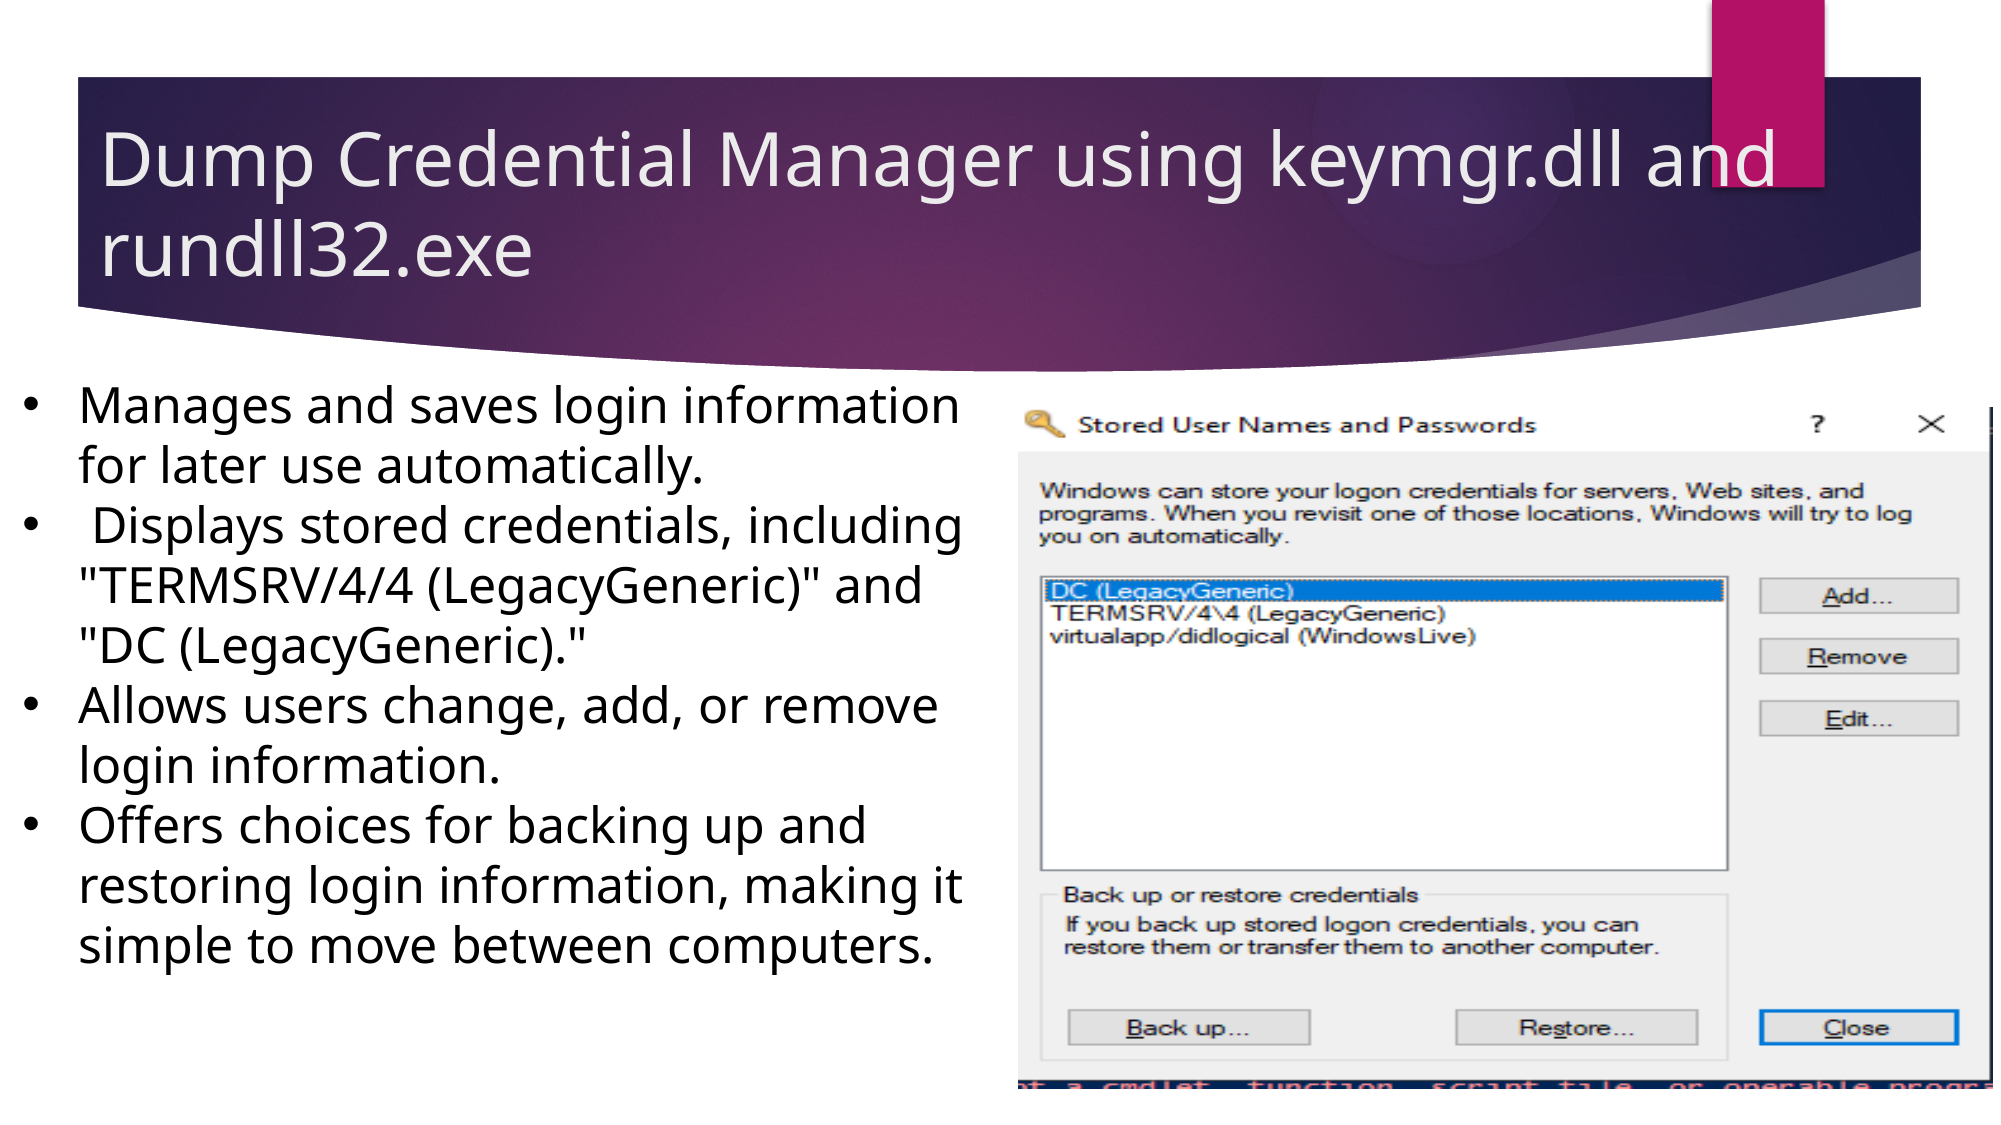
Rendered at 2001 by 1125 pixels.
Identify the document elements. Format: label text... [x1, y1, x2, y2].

title Dump Credential Manager using keymgr.dll and rundll32.exe [84, 126, 1811, 276]
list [1018, 407, 1993, 1090]
text_box Manages and saves login information for later use automatically. Displays stored credentials, including "TERMSRV/4/4 (LegacyGeneric)" and "DC (LegacyGeneric)." Allows users change, add, or remove login information. Offers choices for backing up and restoring login information, making it simple to move between computers. [7, 366, 1000, 981]
